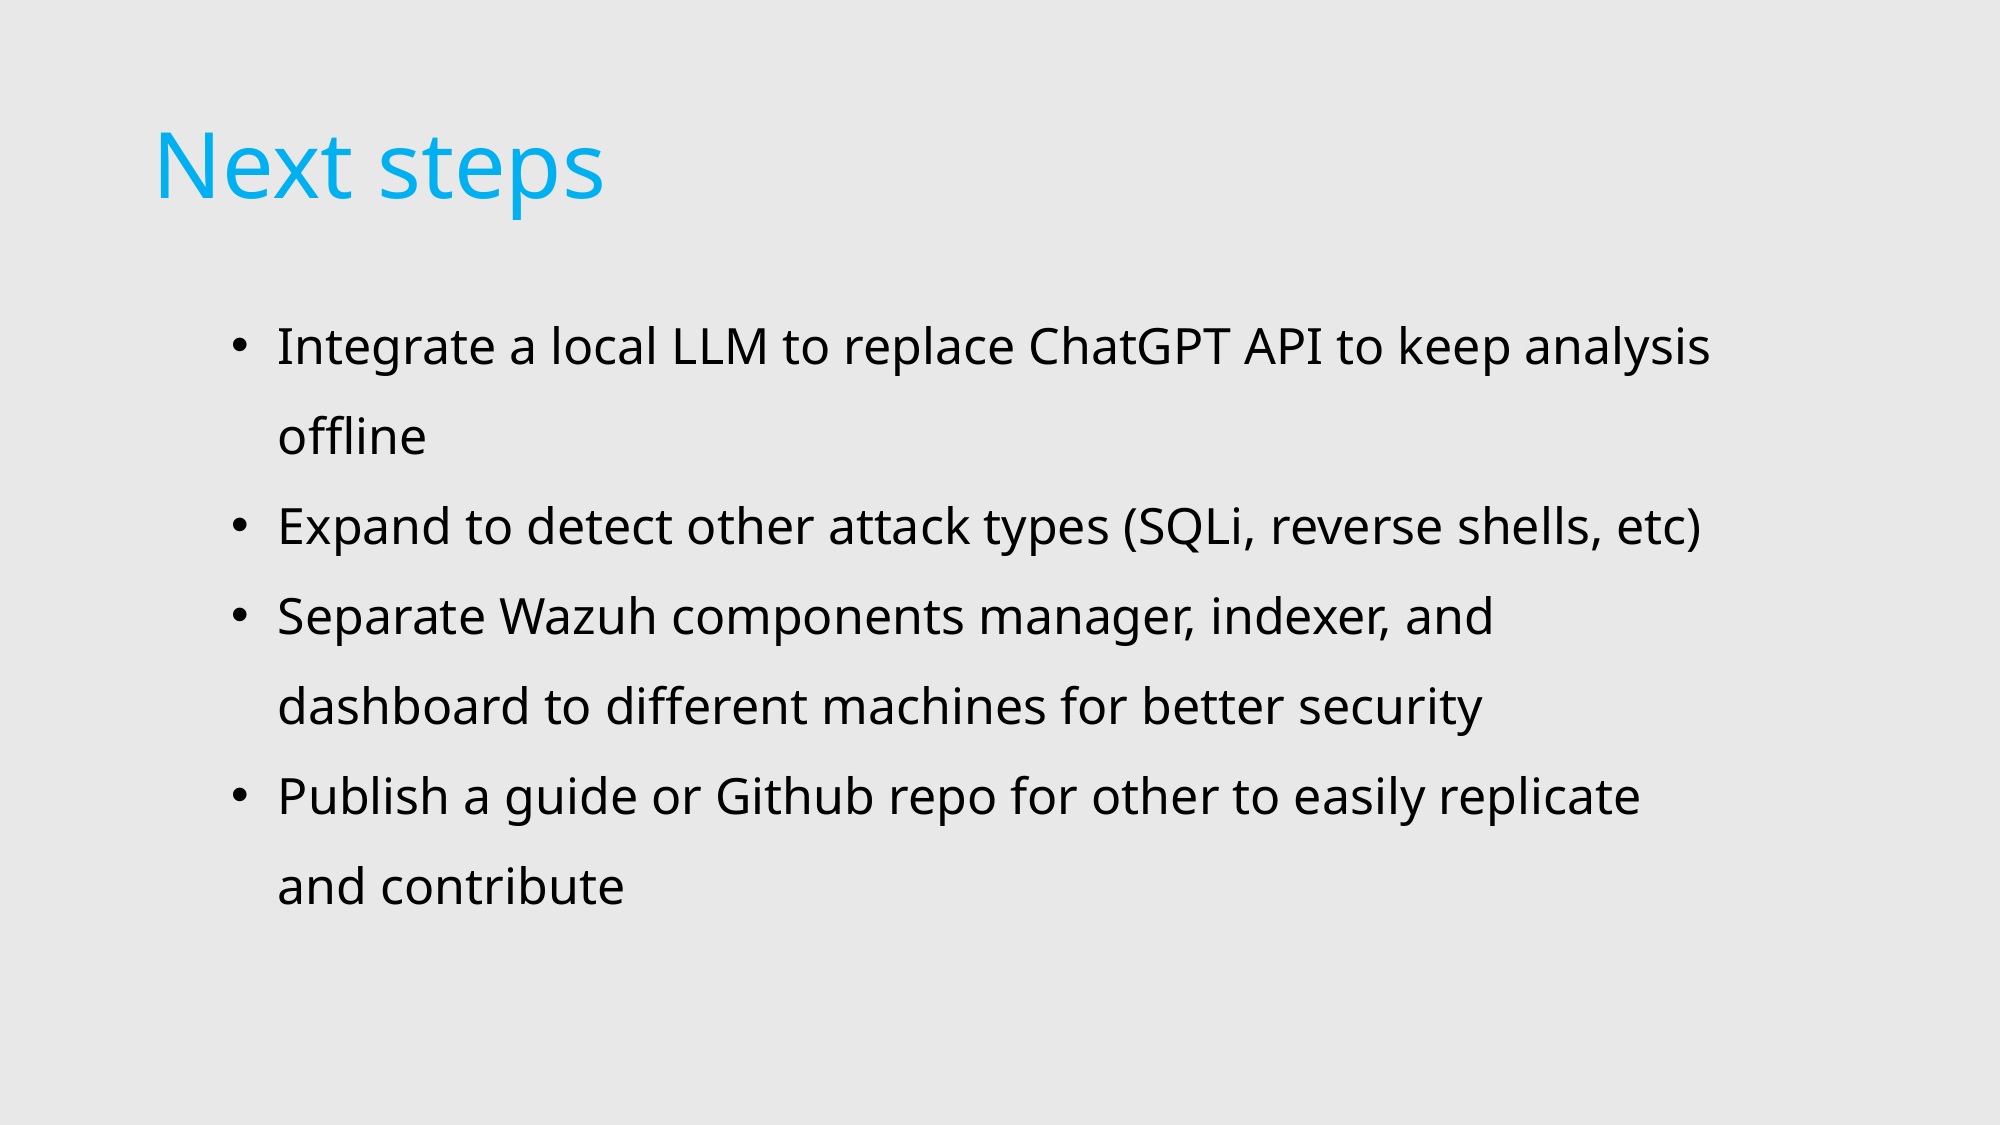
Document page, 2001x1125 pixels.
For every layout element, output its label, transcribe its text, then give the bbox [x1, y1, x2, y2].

title Next steps [137, 59, 1863, 278]
text_box Integrate a local LLM to replace ChatGPT API to keep analysis offline Expand to detect other attack types (SQLi, reverse shells, etc) Separate Wazuh components manager, indexer, and dashboard to different machines for better security Publish a guide or Github repo for other to easily replicate and contribute [216, 277, 1729, 922]
